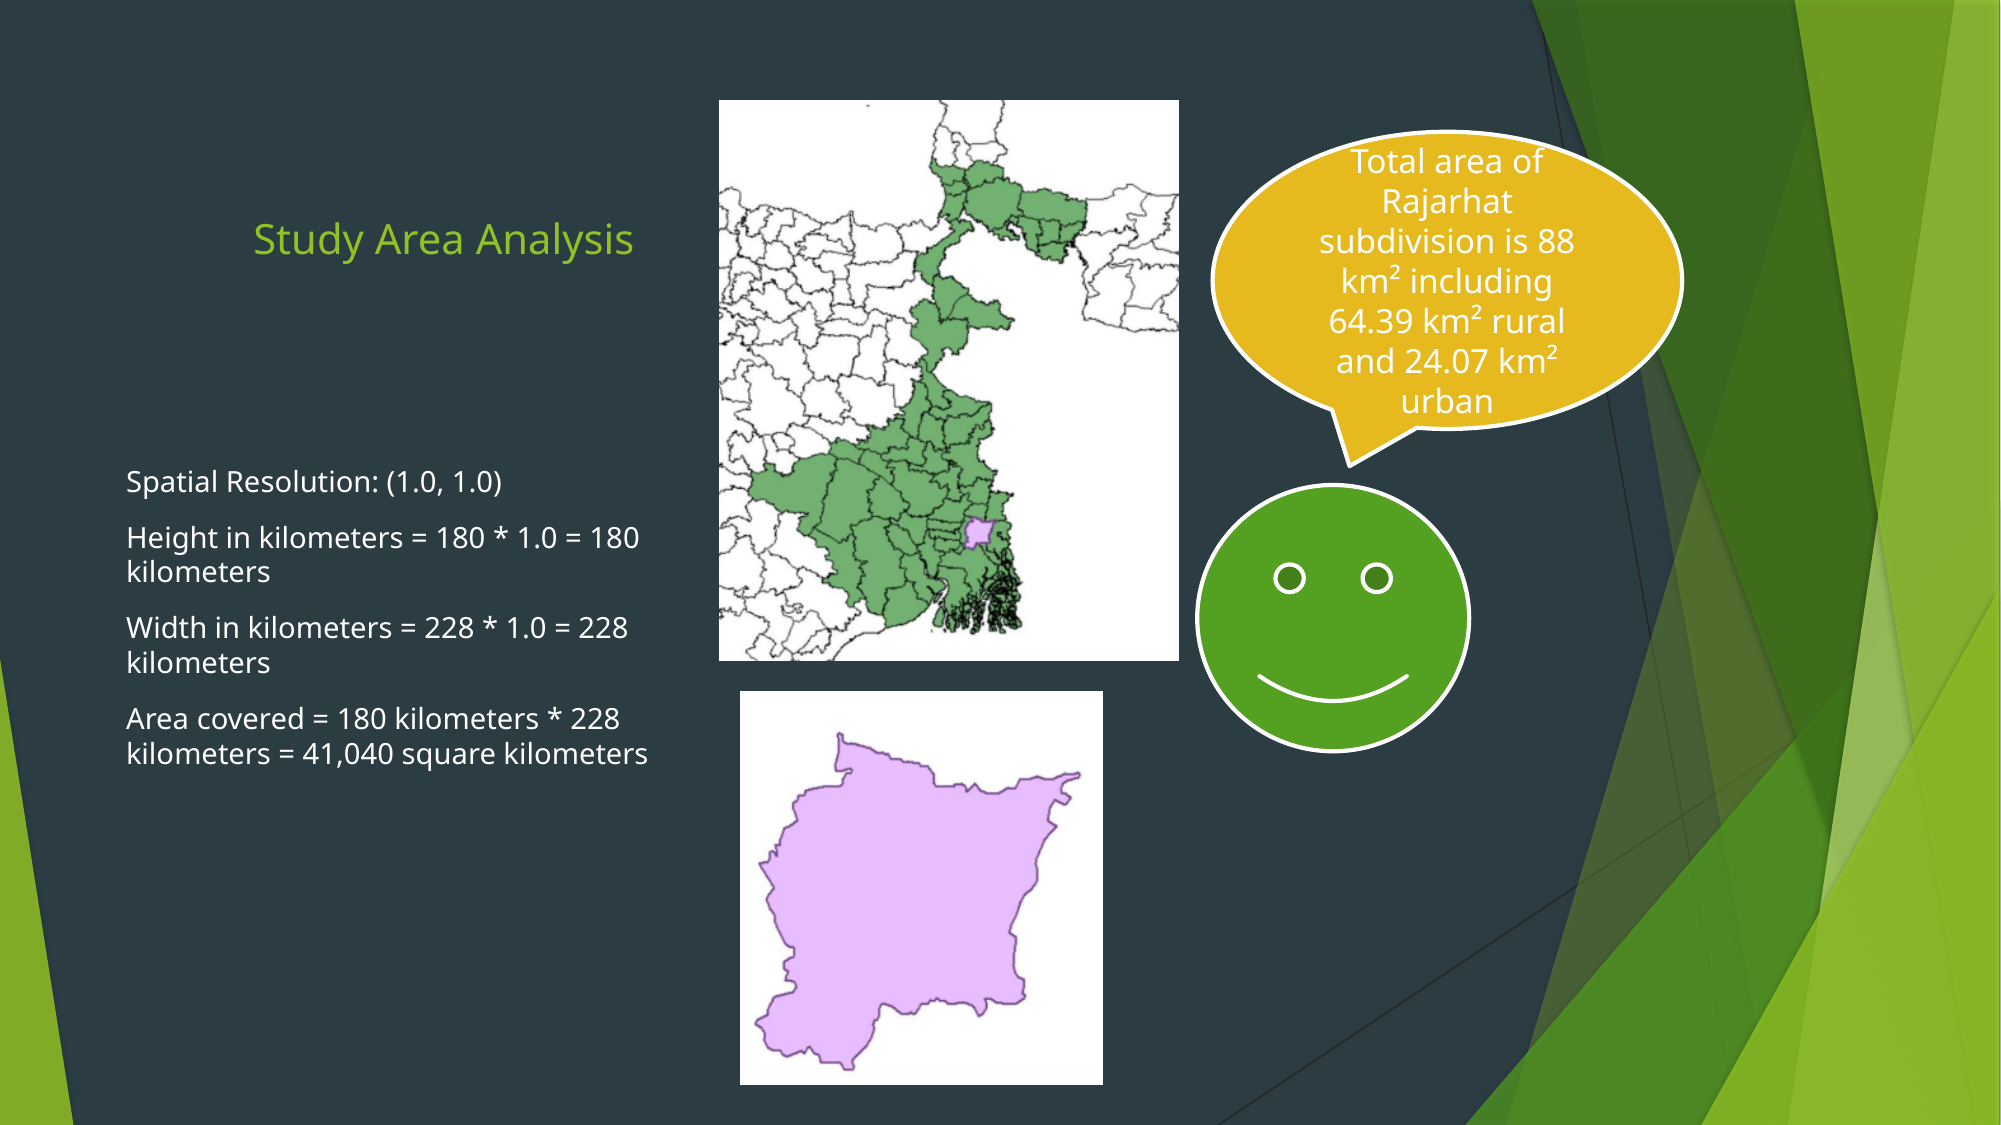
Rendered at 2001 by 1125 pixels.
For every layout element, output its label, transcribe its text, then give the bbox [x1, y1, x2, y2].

list Spatial Resolution: (1.0, 1.0) Height in kilometers = 180 * 1.0 = 180 kilometers Width in kilometers = 228 * 1.0 = 228 kilometers Area covered = 180 kilometers * 228 kilometers = 41,040 square kilometers [111, 455, 744, 880]
text_box Total area of Rajarhat subdivision is 88 km² including 64.39 km² rural and 24.07 km² urban [1210, 129, 1685, 469]
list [719, 100, 1180, 661]
text_box [1195, 482, 1472, 754]
picture [740, 690, 1103, 1086]
title Study Area Analysis [127, 60, 761, 271]
